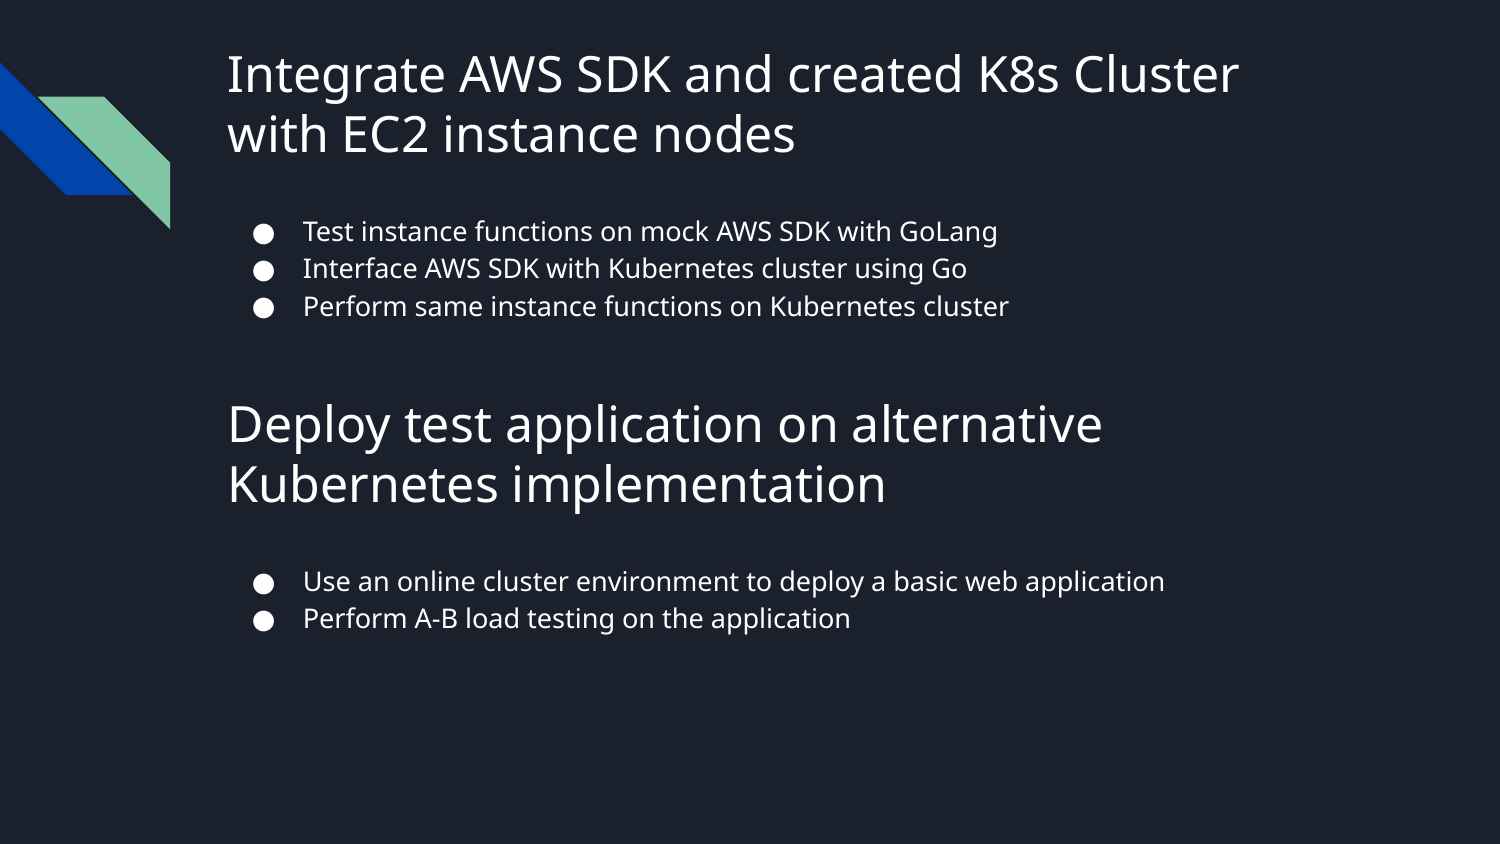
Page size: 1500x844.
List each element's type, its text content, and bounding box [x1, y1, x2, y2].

list Use an online cluster environment to deploy a basic web application Perform A-B load testing on the application [212, 544, 1368, 691]
title Deploy test application on alternative Kubernetes implementation [212, 377, 1368, 513]
list Test instance functions on mock AWS SDK with GoLang Interface AWS SDK with Kubernetes cluster using Go Perform same instance functions on Kubernetes cluster [212, 194, 1368, 341]
title Integrate AWS SDK and created K8s Cluster with EC2 instance nodes [212, 27, 1368, 163]
